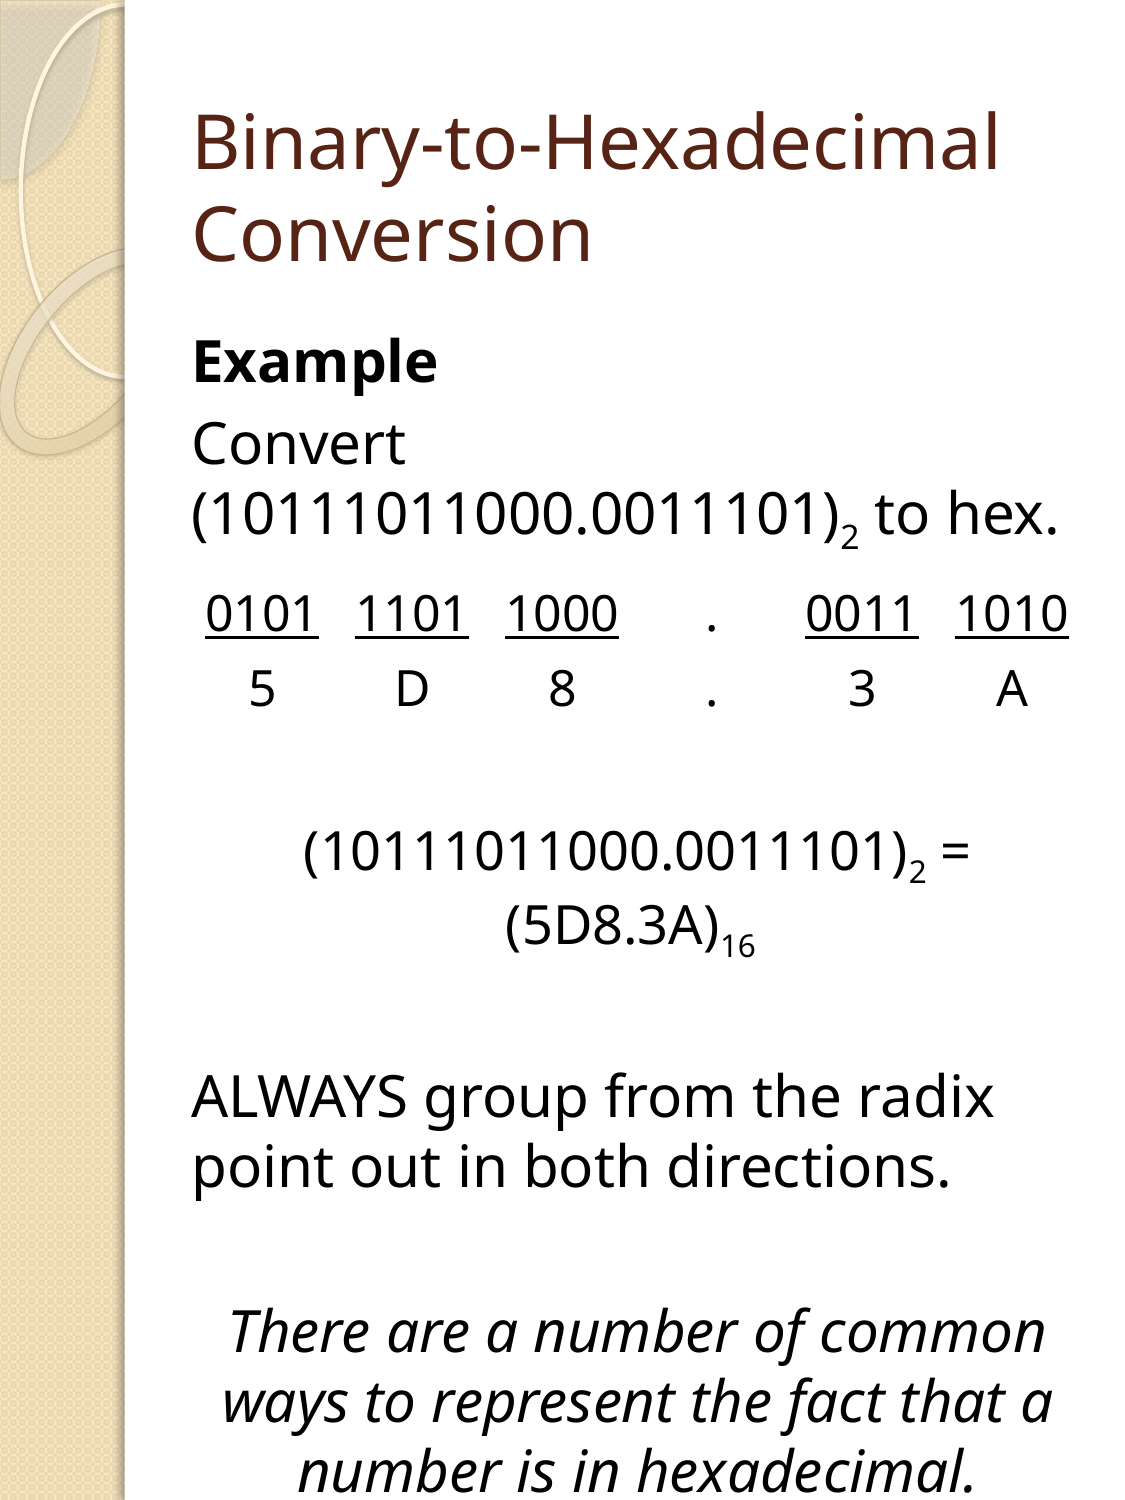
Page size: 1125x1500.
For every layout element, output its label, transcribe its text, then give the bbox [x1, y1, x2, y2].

table_header 1010 [938, 575, 1088, 650]
table_cell D [338, 650, 488, 725]
table_header 0101 [188, 575, 338, 650]
table_cell A [938, 650, 1088, 725]
table_cell 5 [188, 650, 338, 725]
title Binary-to-Hexadecimal Conversion [176, 60, 1100, 310]
table_header . [638, 575, 788, 650]
table_header 1101 [338, 575, 488, 650]
table_header 0011 [788, 575, 938, 650]
table_cell . [638, 650, 788, 725]
list Example Convert (10111011000.0011101)2 to hex. (10111011000.0011101)2 = (5D8.3A)16 ALWAYS group from the radix point out in both directions. There are a number of common ways to represent the fact that a number is in hexadecimal. [176, 316, 1100, 1367]
table_cell 3 [788, 650, 938, 725]
table_cell 8 [488, 650, 638, 725]
table_header 1000 [488, 575, 638, 650]
